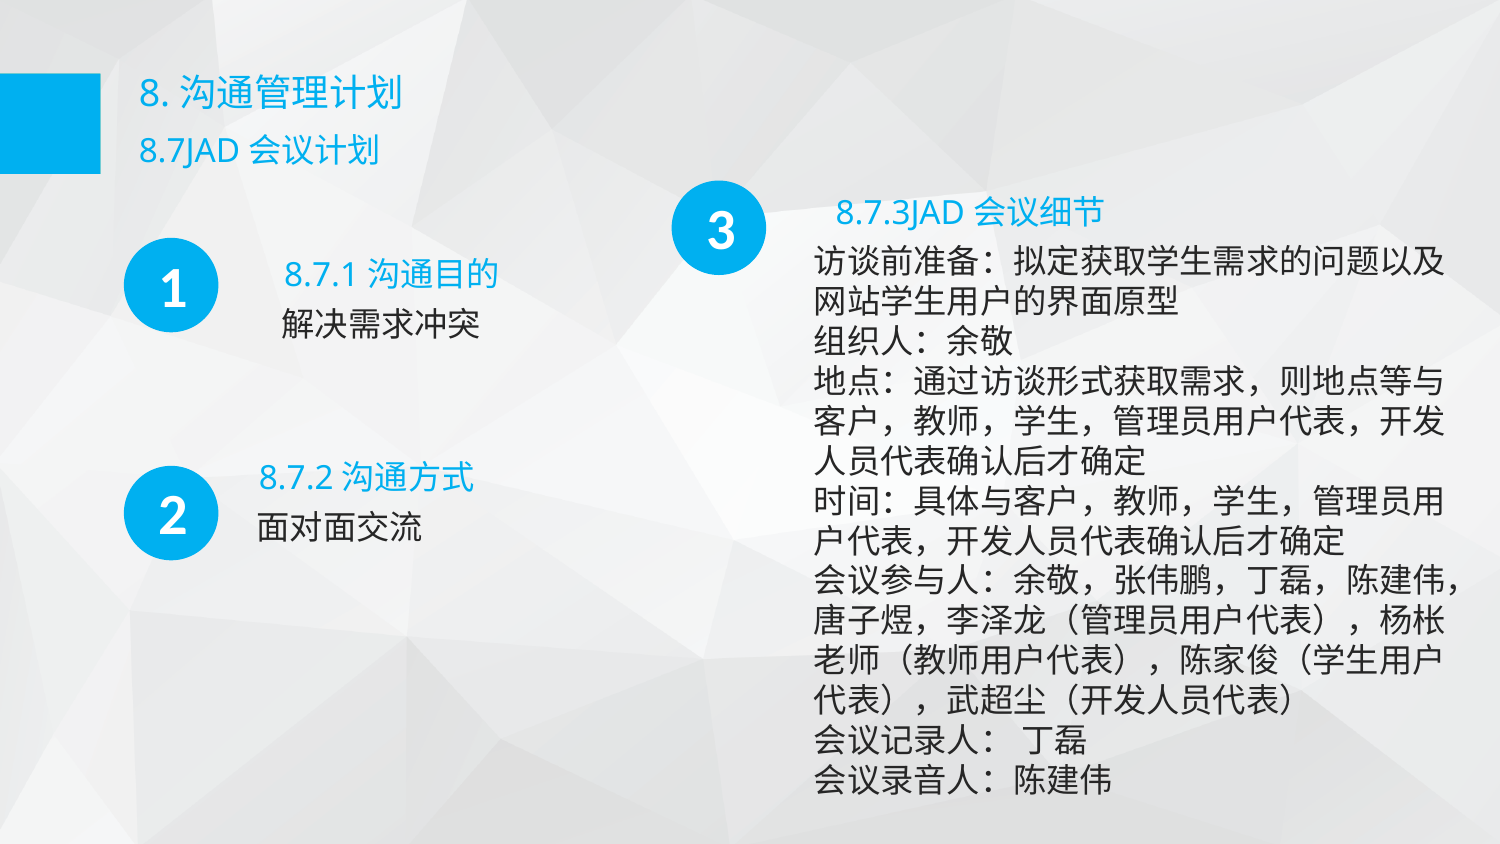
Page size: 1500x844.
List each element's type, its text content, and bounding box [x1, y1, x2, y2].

picture [0, 0, 1500, 844]
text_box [123, 465, 219, 561]
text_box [123, 237, 219, 333]
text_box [241, 448, 717, 555]
text_box 8.7JAD会议计划 [123, 122, 609, 177]
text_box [798, 183, 1471, 844]
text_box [671, 180, 767, 244]
text_box [0, 71, 102, 176]
text_box 8.沟通管理计划 [123, 61, 443, 122]
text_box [266, 245, 843, 352]
